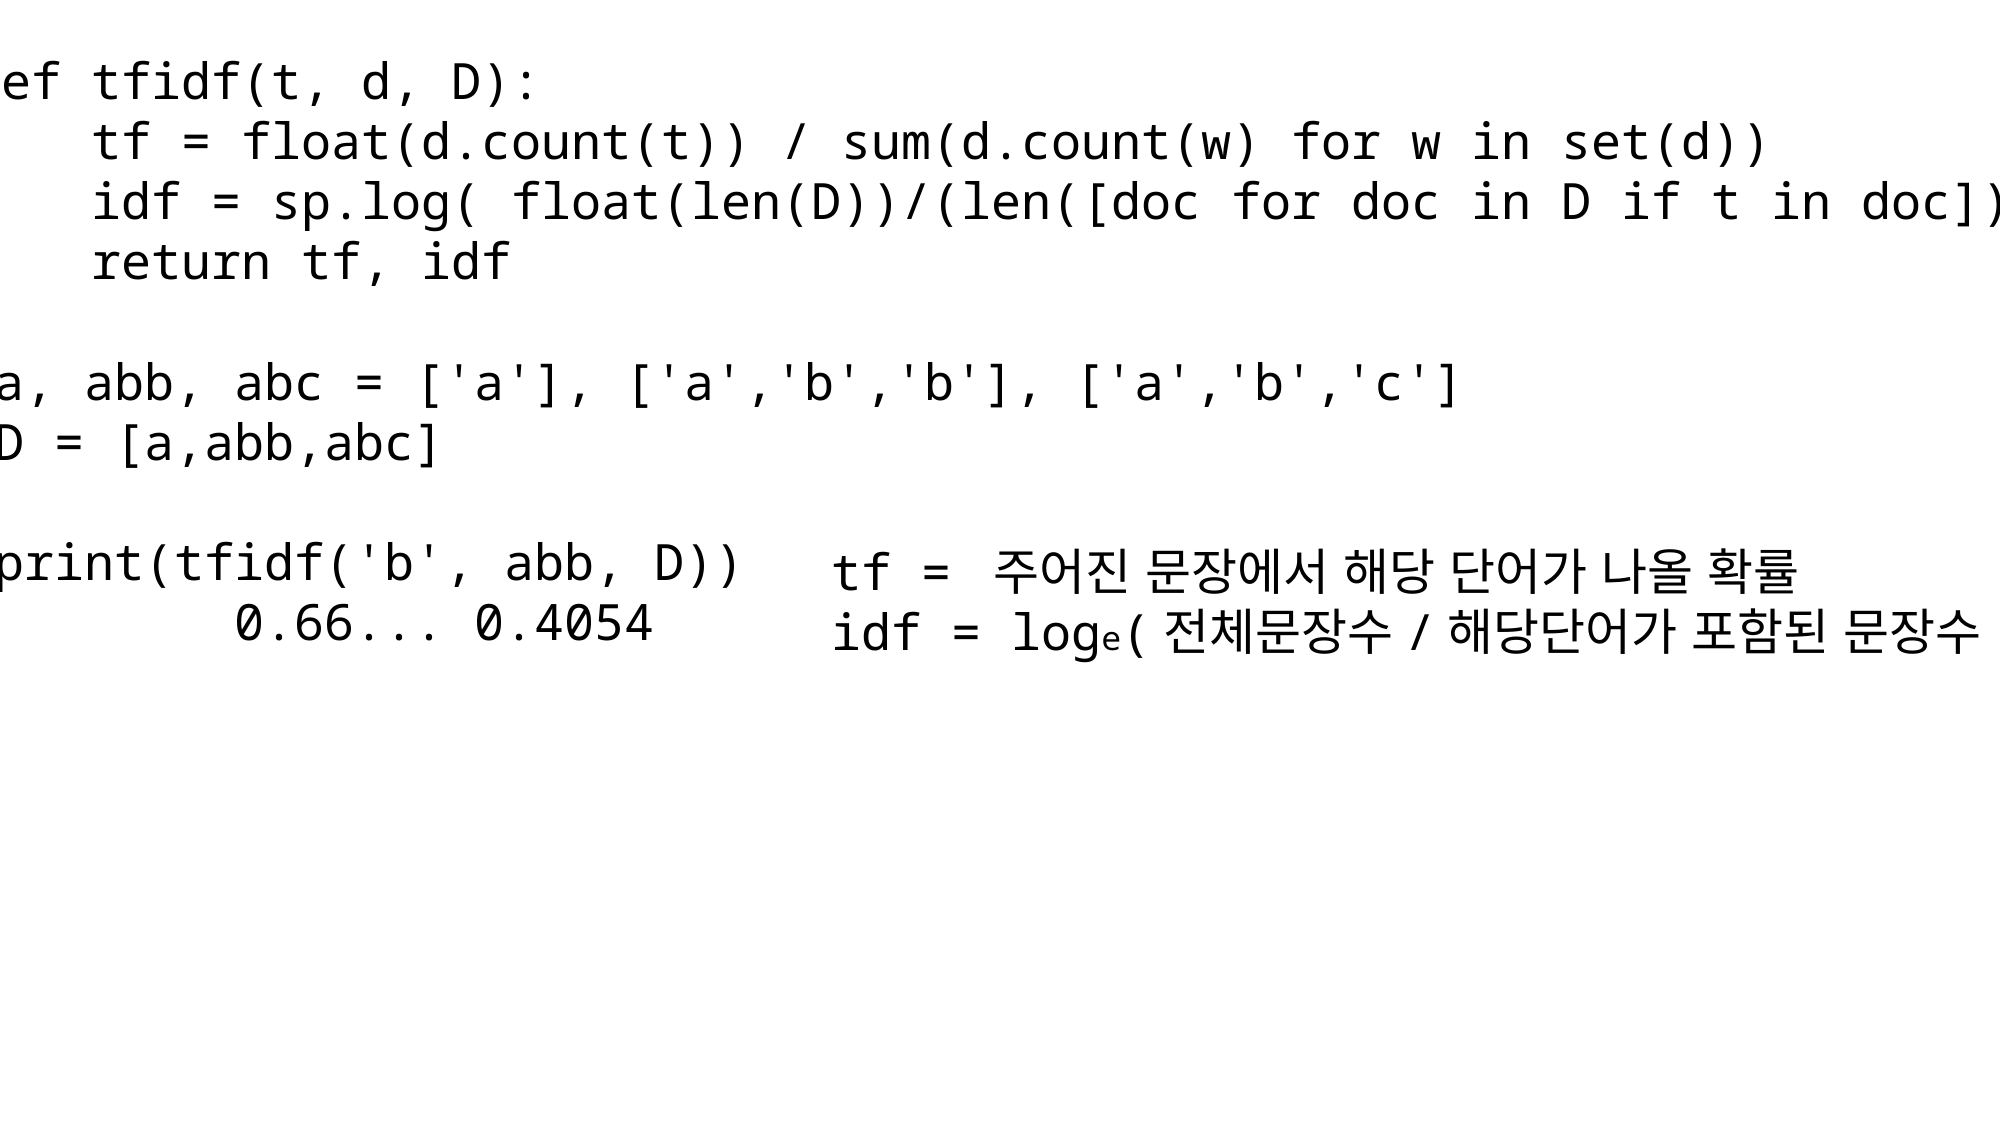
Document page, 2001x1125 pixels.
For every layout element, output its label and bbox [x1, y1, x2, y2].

text_box [0, 41, 2000, 297]
text_box [0, 343, 2000, 719]
